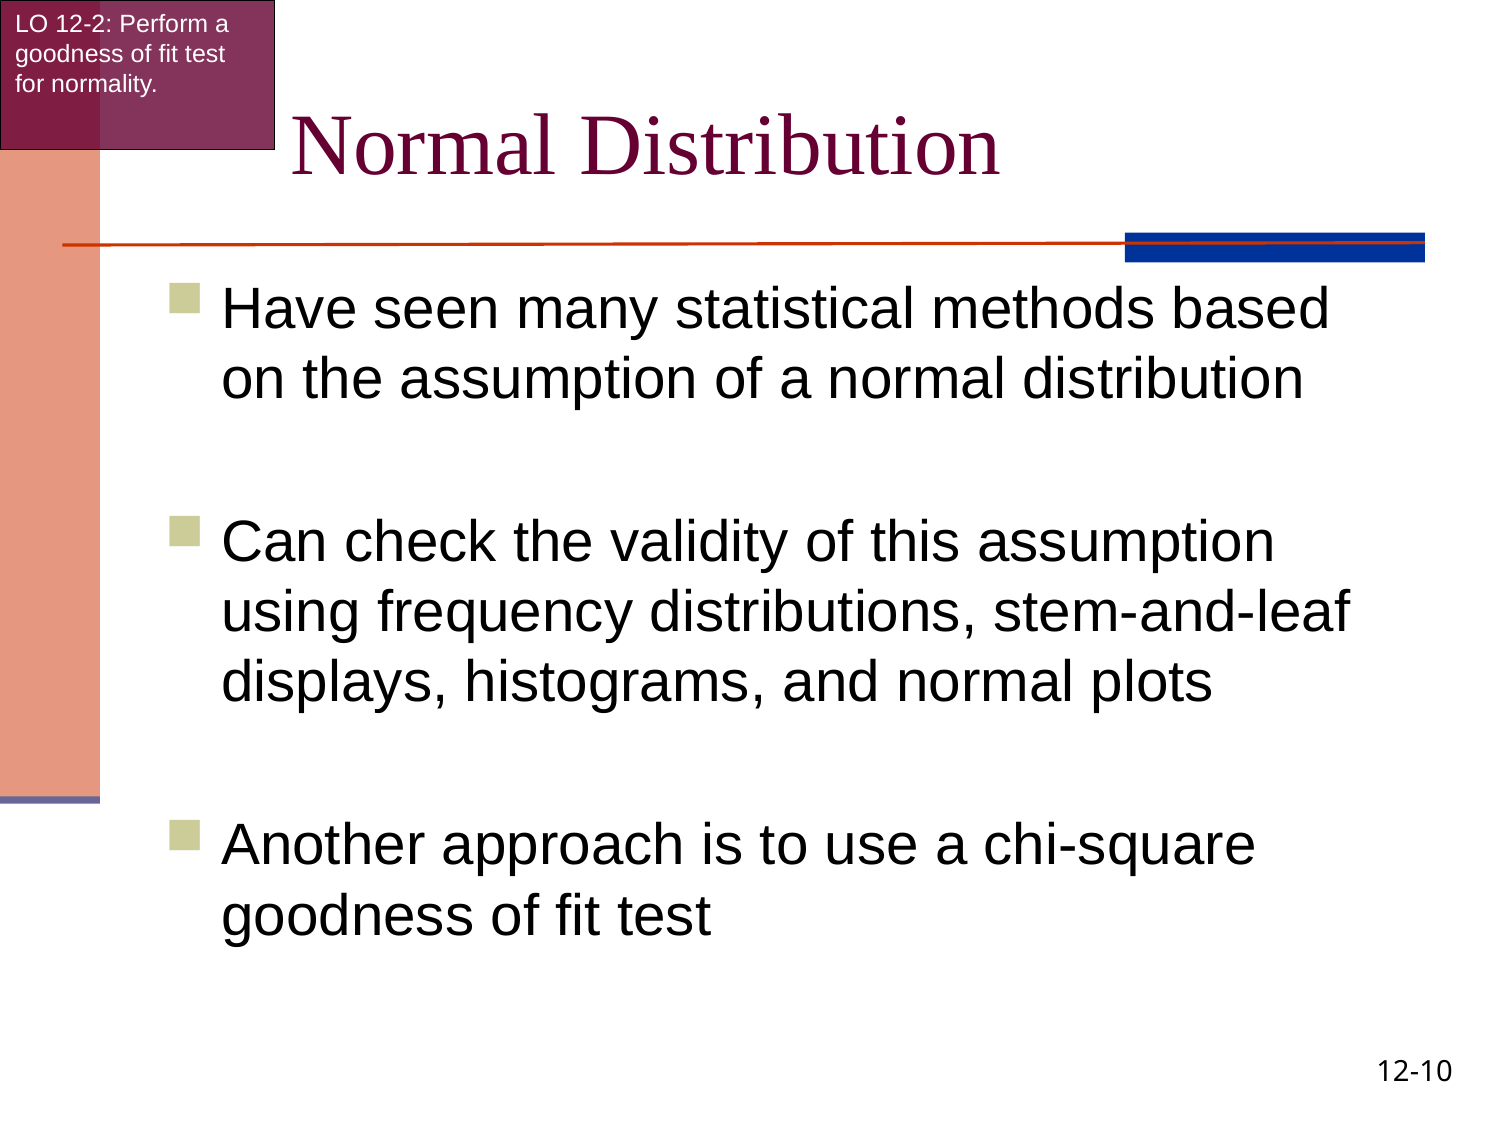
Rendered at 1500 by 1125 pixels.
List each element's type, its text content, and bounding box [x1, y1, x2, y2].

title Normal Distribution [275, 45, 1425, 234]
list LO 12-2: Perform a goodness of fit test for normality. [0, 0, 275, 150]
list Have seen many statistical methods based on the assumption of a normal distribution Can check the validity of this assumption using frequency distributions, stem-and-leaf displays, histograms, and normal plots Another approach is to use a chi-square goodness of fit test [150, 262, 1425, 1006]
slide_number 12-10 [1155, 1024, 1468, 1100]
